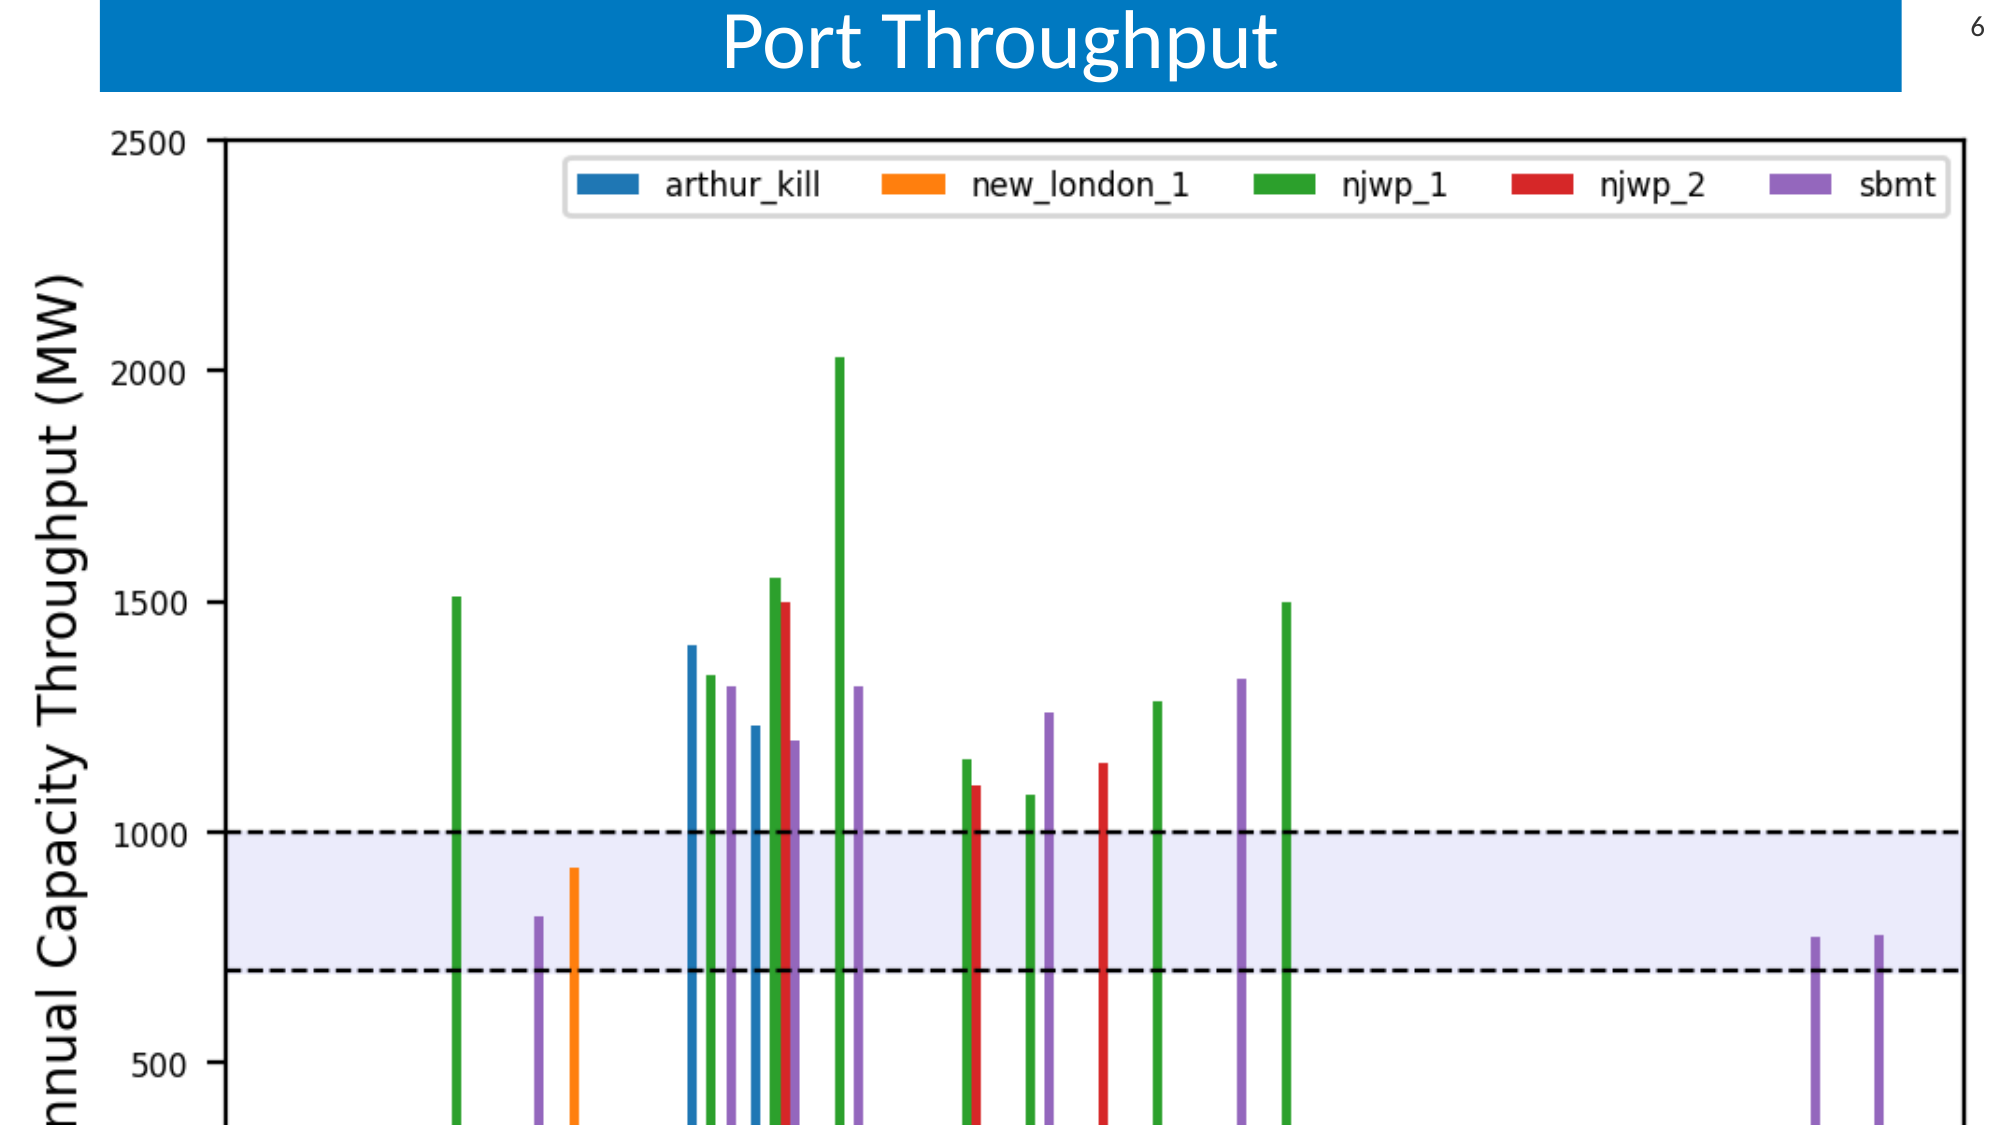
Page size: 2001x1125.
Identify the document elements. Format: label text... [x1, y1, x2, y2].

picture [0, 92, 2000, 1125]
title Port Throughput [99, 0, 1902, 91]
